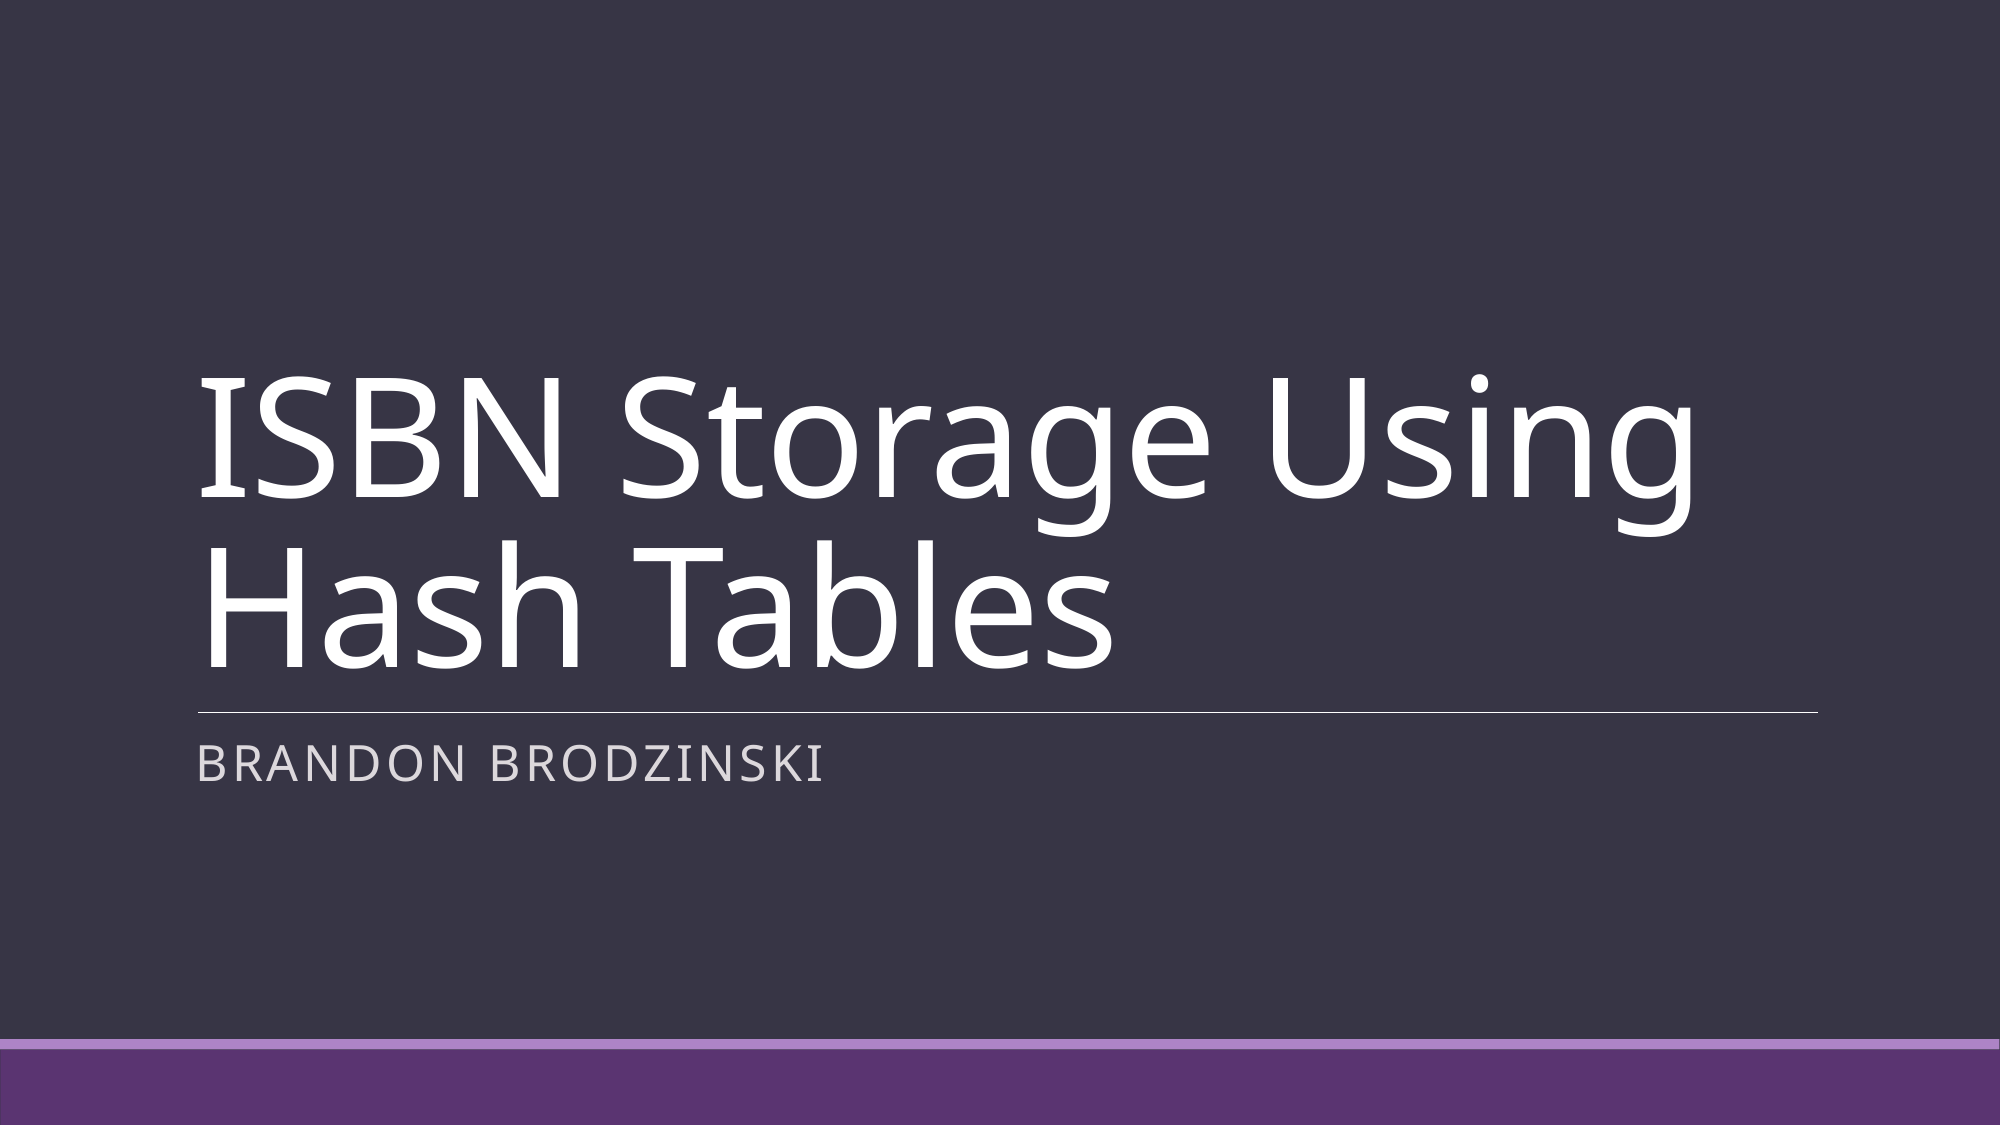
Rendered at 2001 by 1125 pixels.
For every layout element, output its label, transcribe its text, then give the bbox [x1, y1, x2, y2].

subtitle Brandon Brodzinski [180, 730, 1831, 919]
title ISBN Storage Using Hash Tables [180, 124, 1830, 710]
